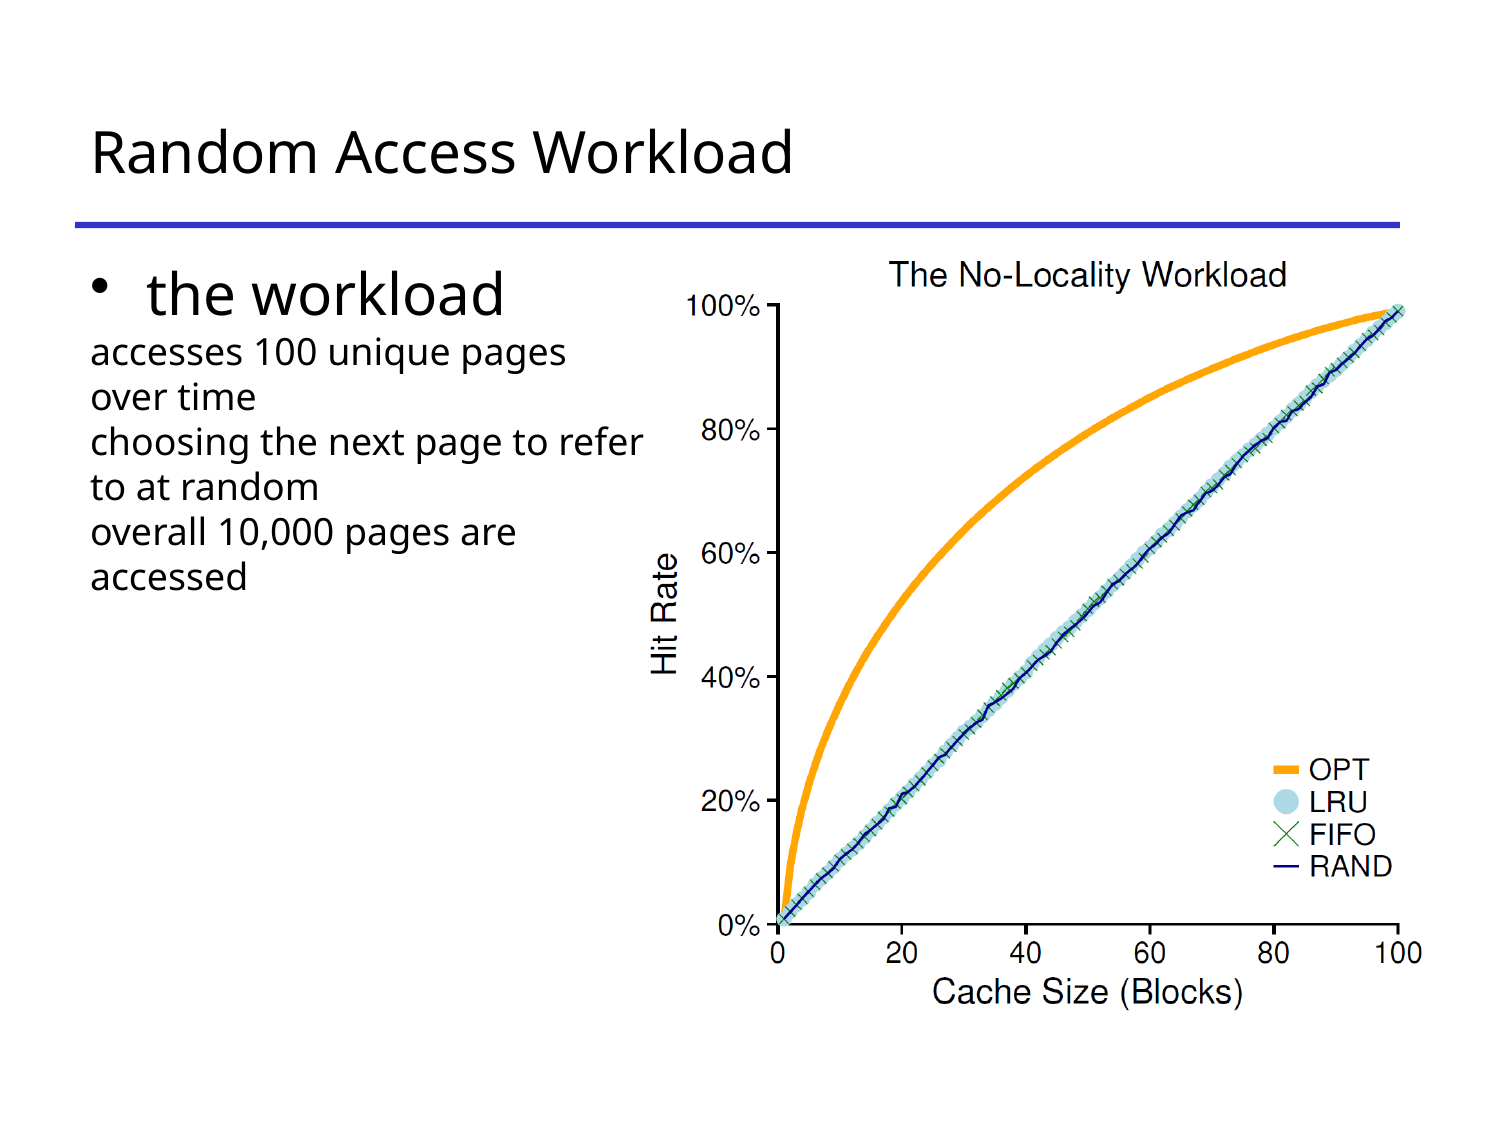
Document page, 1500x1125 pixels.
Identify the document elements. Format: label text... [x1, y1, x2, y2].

picture [637, 237, 1446, 1021]
list the workload accesses 100 unique pages over time choosing the next page to refer to at random overall 10,000 pages are accessed [75, 249, 634, 1025]
title Random Access Workload [75, 75, 1400, 225]
